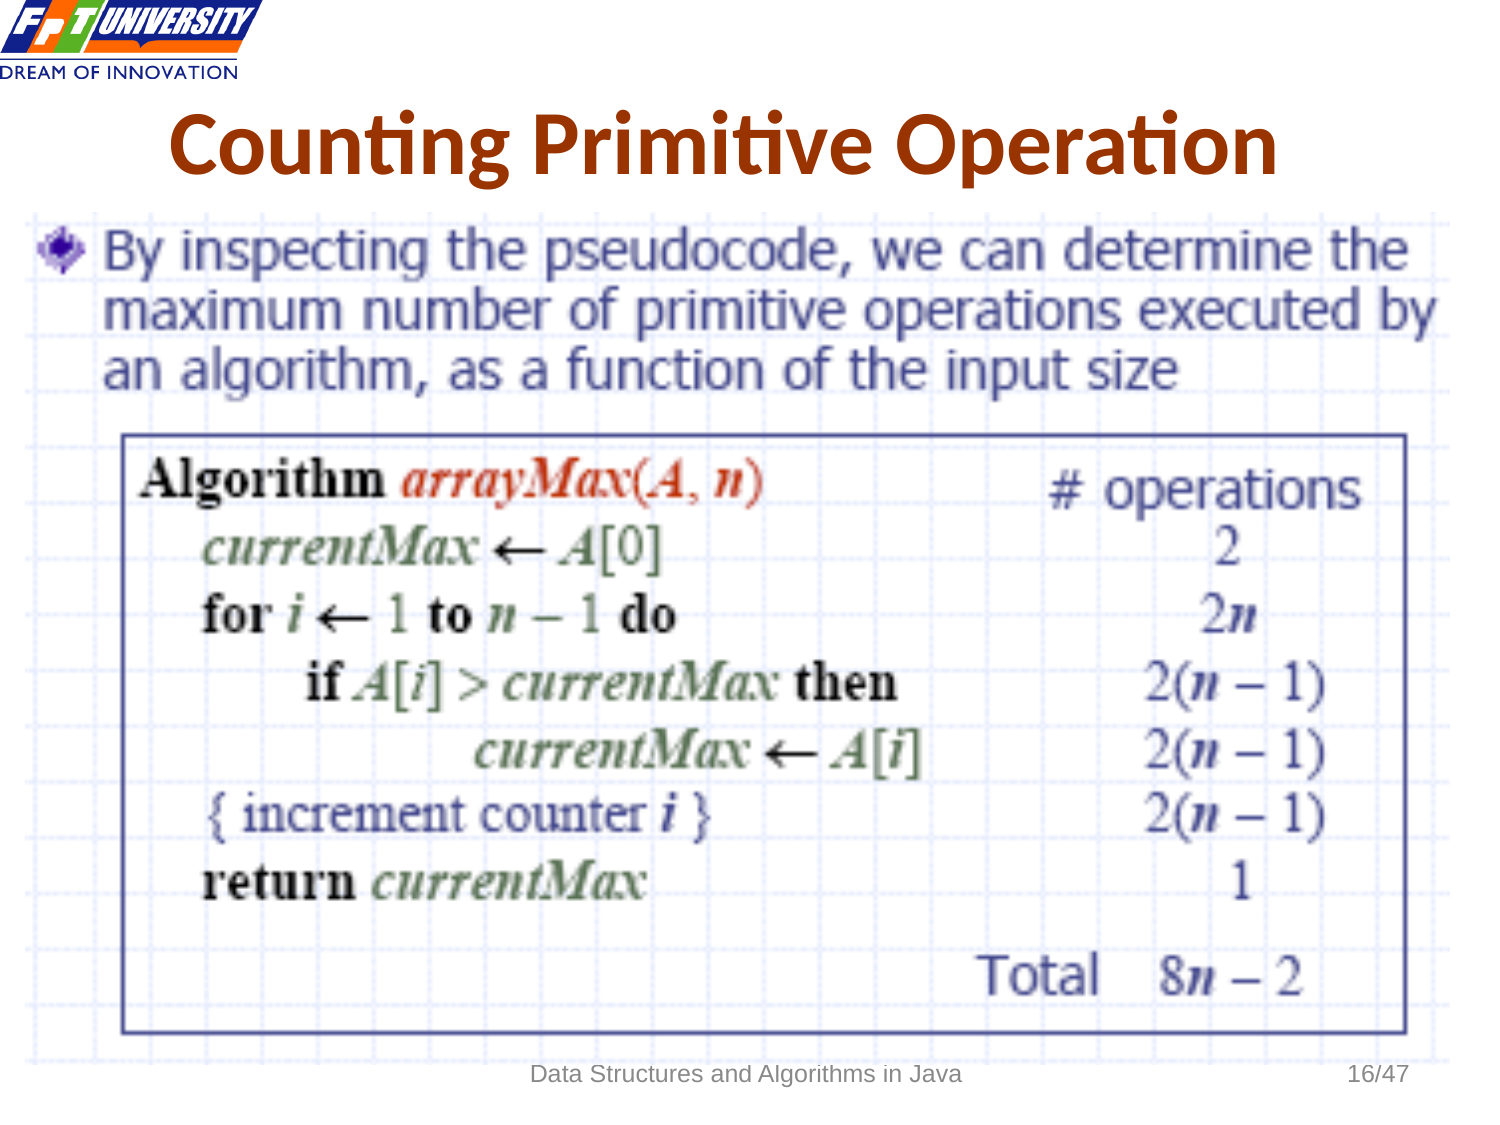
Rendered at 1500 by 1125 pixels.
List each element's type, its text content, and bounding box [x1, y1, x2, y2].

picture [0, 0, 50, 79]
footer Data Structures and Algorithms in Java [474, 1074, 1025, 1103]
slide_number 16/47 [1074, 1074, 1425, 1103]
picture [24, 212, 1451, 1065]
title Counting Primitive Operation [50, 0, 1400, 200]
